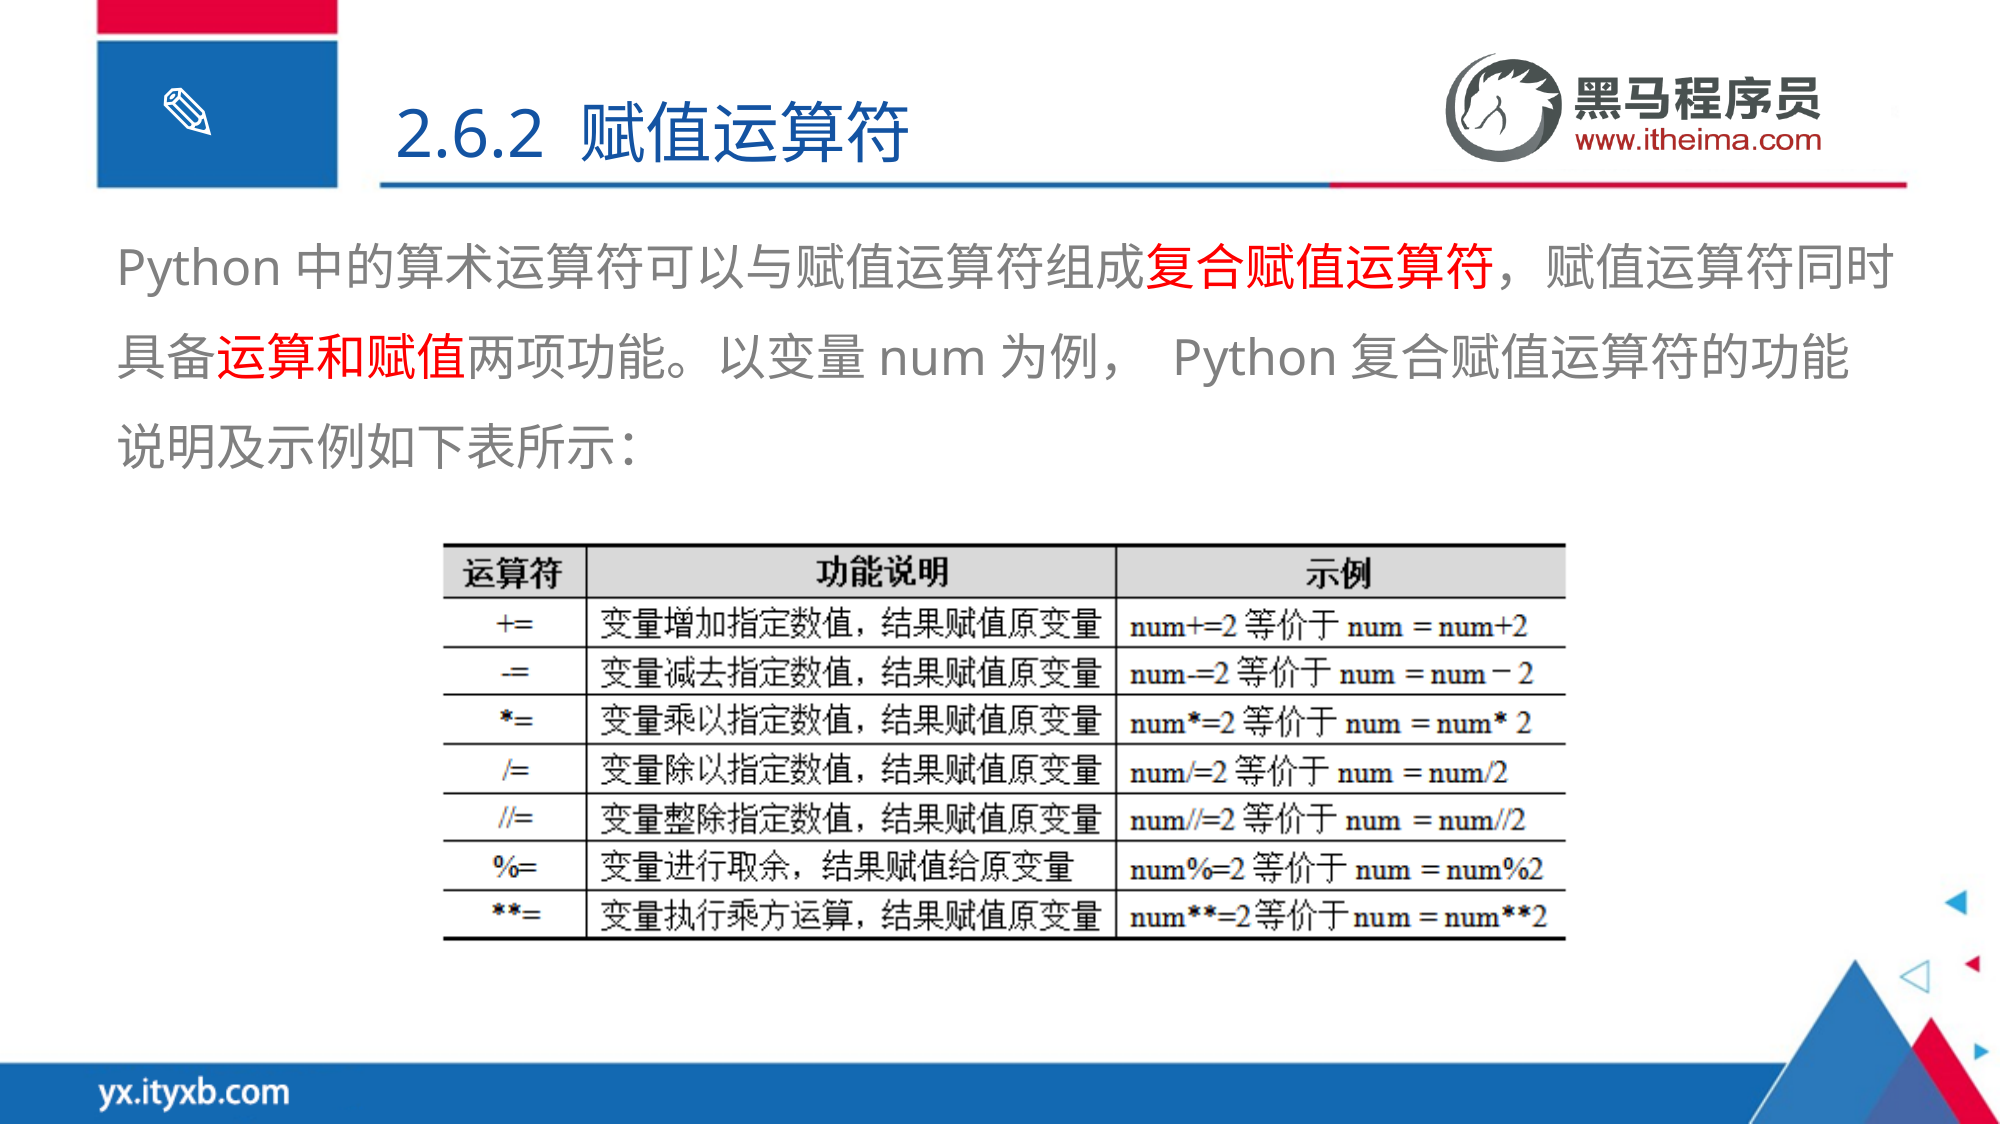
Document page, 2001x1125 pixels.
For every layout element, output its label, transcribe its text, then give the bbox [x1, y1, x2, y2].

picture [0, 0, 2000, 1124]
text_box 2.6.2 赋值运算符 [380, 92, 1522, 179]
text_box Python中的算术运算符可以与赋值运算符组成复合赋值运算符，赋值运算符同时具备运算和赋值两项功能。以变量num为例， Python复合赋值运算符的功能说明及示例如下表所示： [102, 188, 1911, 494]
